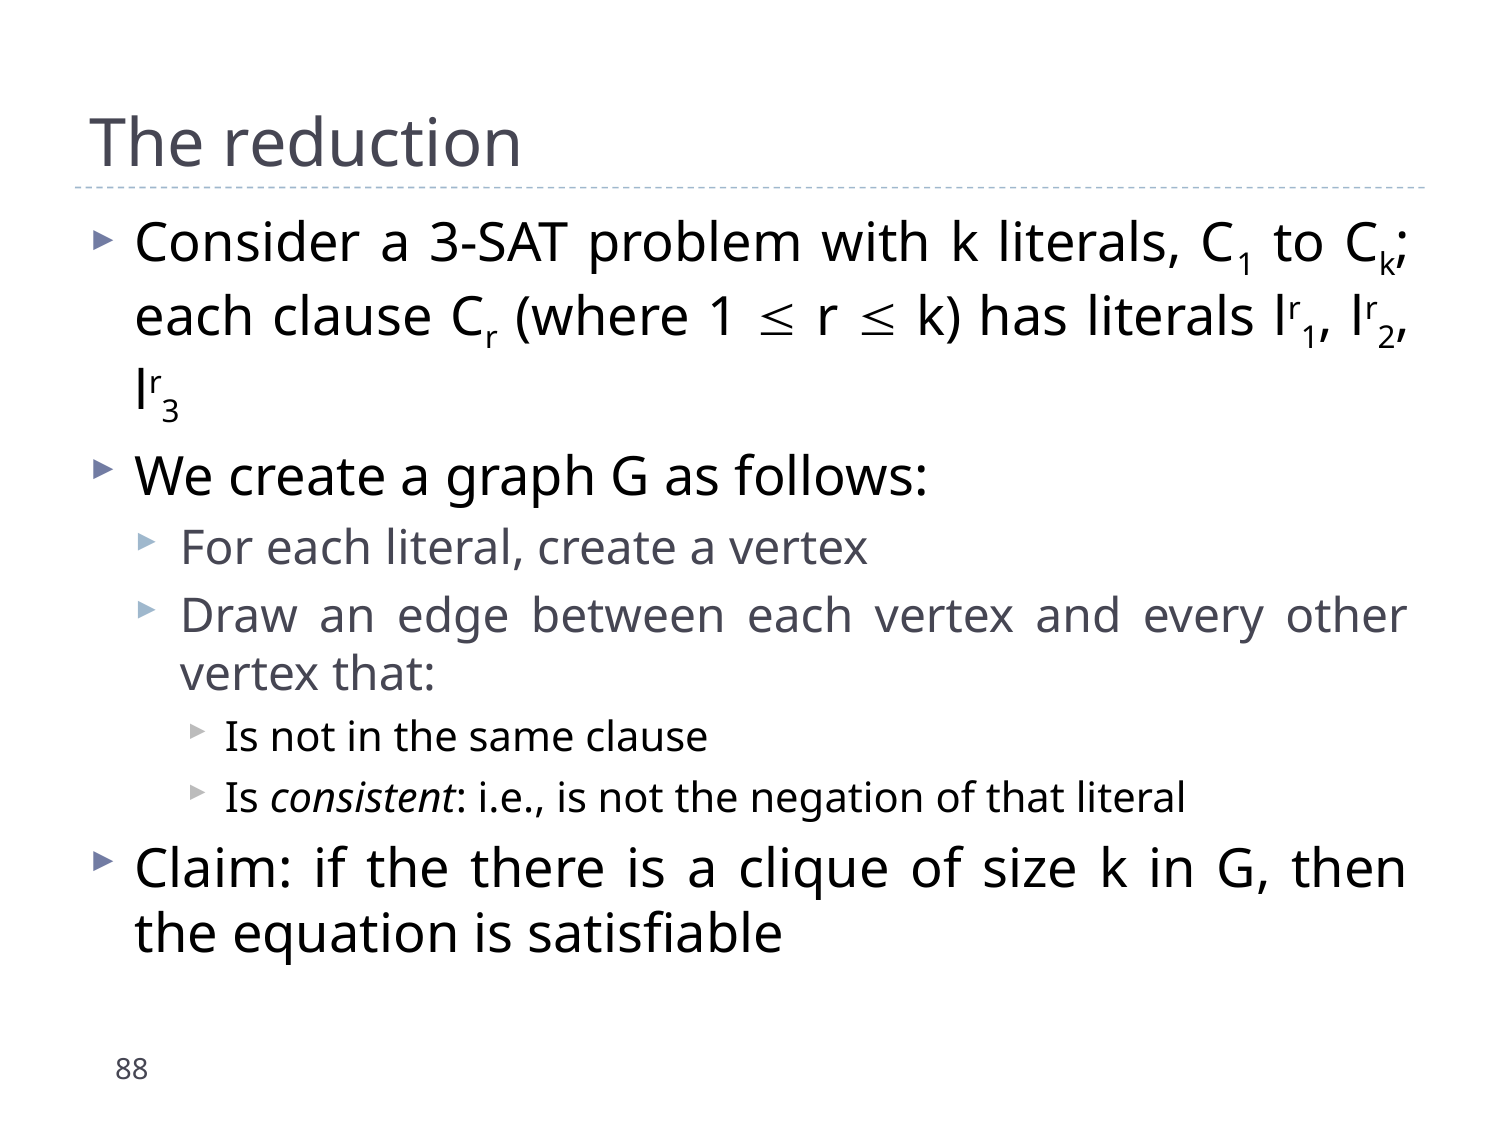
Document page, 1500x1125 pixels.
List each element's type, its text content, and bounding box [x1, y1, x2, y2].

list Consider a 3-SAT problem with k literals, C1 to Ck; each clause Cr (where 1  r  k) has literals lr1, lr2, lr3 We create a graph G as follows: For each literal, create a vertex Draw an edge between each vertex and every other vertex that: Is not in the same clause Is consistent: i.e., is not the negation of that literal Claim: if the there is a clique of size k in G, then the equation is satisfiable [75, 200, 1425, 1010]
slide_number 88 [100, 1042, 426, 1103]
title The reduction [75, 24, 1425, 188]
